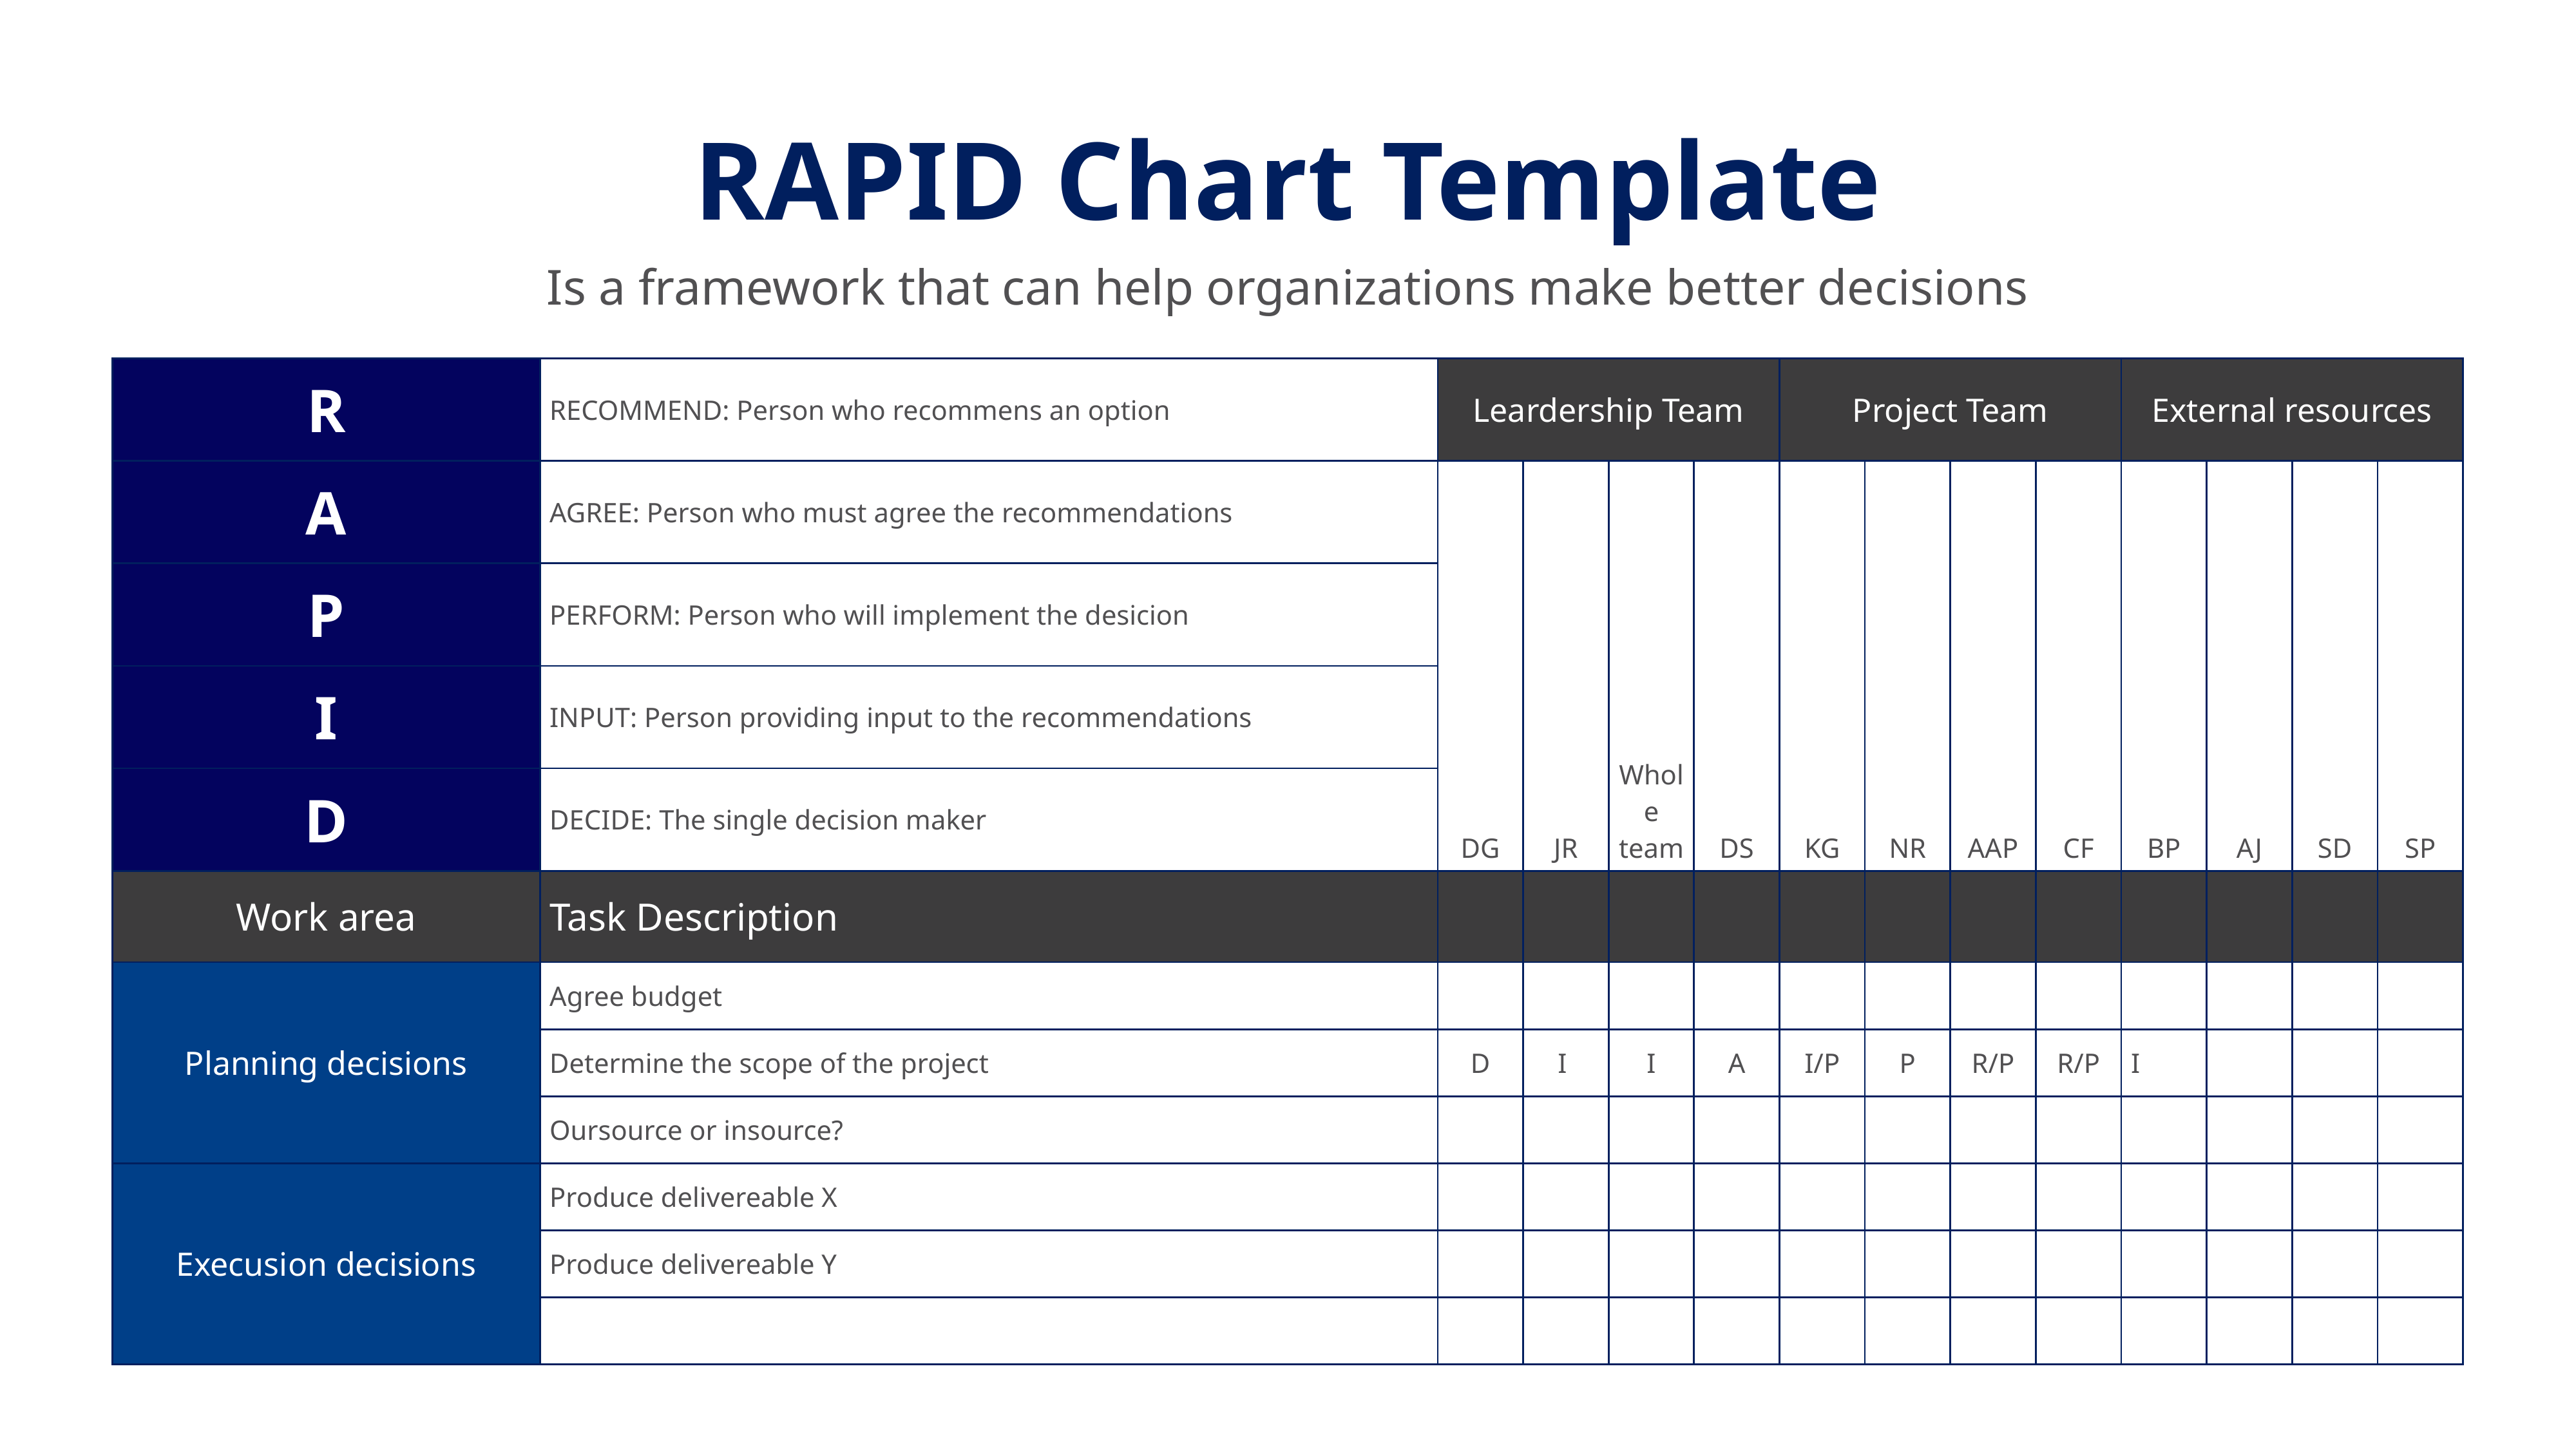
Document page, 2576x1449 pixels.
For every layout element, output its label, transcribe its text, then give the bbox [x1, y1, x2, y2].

table_cell [2293, 1097, 2377, 1162]
table_cell [1438, 1298, 1522, 1363]
table_cell I [1610, 1030, 1693, 1095]
table_cell Oursource or insource? [541, 1097, 1437, 1162]
table_cell [2378, 872, 2462, 961]
table_cell [2208, 1164, 2291, 1229]
table_cell R/P [2037, 1030, 2121, 1095]
table_cell [1610, 1164, 1693, 1229]
table_cell [1695, 1164, 1779, 1229]
table_cell Task Description [541, 872, 1437, 961]
table_cell [1865, 1097, 1949, 1162]
table_cell DS [1695, 462, 1779, 870]
table_cell [1524, 872, 1608, 961]
table_cell [1610, 1097, 1693, 1162]
table_cell [2208, 1030, 2291, 1095]
table_cell [1780, 872, 1864, 961]
table_header Project Team [1780, 359, 2121, 460]
table_cell A [1695, 1030, 1779, 1095]
table_cell Produce delivereable Y [541, 1231, 1437, 1296]
table_cell [2122, 1097, 2206, 1162]
table_cell [1865, 1164, 1949, 1229]
table_cell I/P [1780, 1030, 1864, 1095]
table_cell AGREE: Person who must agree the recommendations [541, 462, 1437, 562]
table_cell [1438, 1097, 1522, 1162]
table_cell Execusion decisions [113, 1164, 539, 1363]
table_cell SP [2378, 462, 2462, 870]
table_cell [2208, 963, 2291, 1028]
table_cell [541, 1298, 1437, 1363]
table_cell [1438, 1164, 1522, 1229]
table_cell [2037, 1097, 2121, 1162]
table_cell Work area [113, 872, 539, 961]
table_cell [1780, 963, 1864, 1028]
table_cell R/P [1951, 1030, 2035, 1095]
table_cell [1610, 963, 1693, 1028]
table_cell PERFORM: Person who will implement the desicion [541, 564, 1437, 665]
table_cell [2037, 1298, 2121, 1363]
table_cell [1780, 1298, 1864, 1363]
text_box Is a framework that can help organizations make better decisions [281, 251, 2295, 319]
table_cell [2378, 1164, 2462, 1229]
table_cell [1865, 872, 1949, 961]
table_cell [1610, 1231, 1693, 1296]
table_cell [1865, 963, 1949, 1028]
table_cell [1780, 1097, 1864, 1162]
table_cell [2122, 963, 2206, 1028]
table_cell [2293, 872, 2377, 961]
table_cell [1951, 1298, 2035, 1363]
table_cell AAP [1951, 462, 2035, 870]
table_cell [1695, 872, 1779, 961]
table_cell [1438, 872, 1522, 961]
table_cell [2037, 1231, 2121, 1296]
table_cell [1524, 1298, 1608, 1363]
table_cell [1524, 1231, 1608, 1296]
table_cell Whole team [1610, 462, 1693, 870]
table_cell I [1524, 1030, 1608, 1095]
table_cell DECIDE: The single decision maker [541, 769, 1437, 870]
table_cell [1780, 1231, 1864, 1296]
table_cell [1951, 1231, 2035, 1296]
table_cell [1865, 1231, 1949, 1296]
table_cell NR [1865, 462, 1949, 870]
table_cell [2208, 872, 2291, 961]
table_cell [2293, 1231, 2377, 1296]
table_cell JR [1524, 462, 1608, 870]
table_cell P [1865, 1030, 1949, 1095]
table_cell Agree budget [541, 963, 1437, 1028]
table_cell [2293, 1030, 2377, 1095]
table_cell [1951, 1097, 2035, 1162]
table_cell [2378, 1231, 2462, 1296]
table_cell Planning decisions [113, 963, 539, 1162]
table_cell CF [2037, 462, 2121, 870]
table_cell A [113, 462, 539, 562]
table_cell INPUT: Person providing input to the recommendations [541, 667, 1437, 768]
table_cell DG [1438, 462, 1522, 870]
table_cell AJ [2208, 462, 2291, 870]
text_box RAPID Chart Template [684, 108, 1892, 247]
table_header RECOMMEND: Person who recommens an option [541, 359, 1437, 460]
table_cell [2293, 1164, 2377, 1229]
table_cell [1524, 1097, 1608, 1162]
table_cell [2122, 1231, 2206, 1296]
table_cell P [113, 564, 539, 665]
table_header External resources [2122, 359, 2462, 460]
table_cell [1524, 1164, 1608, 1229]
table_cell [2208, 1231, 2291, 1296]
table_cell [1610, 1298, 1693, 1363]
table_cell [1695, 1231, 1779, 1296]
table_cell [2208, 1097, 2291, 1162]
table_cell [1951, 872, 2035, 961]
table_cell [2378, 963, 2462, 1028]
table_cell [1780, 1164, 1864, 1229]
table_cell [2037, 872, 2121, 961]
table_cell [2378, 1097, 2462, 1162]
table_cell [1438, 963, 1522, 1028]
table_cell D [1438, 1030, 1522, 1095]
table_cell [2122, 1164, 2206, 1229]
table_cell BP [2122, 462, 2206, 870]
table_cell [1695, 963, 1779, 1028]
table_header R [113, 359, 539, 460]
table_cell Determine the scope of the project [541, 1030, 1437, 1095]
table_cell [1951, 963, 2035, 1028]
table_cell [2293, 963, 2377, 1028]
table_cell [1951, 1164, 2035, 1229]
table_cell [2037, 963, 2121, 1028]
table_cell [2037, 1164, 2121, 1229]
table_cell [2293, 1298, 2377, 1363]
table_cell [1438, 1231, 1522, 1296]
table_cell [1610, 872, 1693, 961]
table_cell [1695, 1298, 1779, 1363]
table_cell [2208, 1298, 2291, 1363]
table_cell KG [1780, 462, 1864, 870]
table_cell [1524, 963, 1608, 1028]
table_cell Produce delivereable X [541, 1164, 1437, 1229]
table_cell D [113, 769, 539, 870]
table_cell [2122, 872, 2206, 961]
table_cell [2378, 1298, 2462, 1363]
table_cell [1865, 1298, 1949, 1363]
table_cell [1695, 1097, 1779, 1162]
table_cell [2122, 1298, 2206, 1363]
table_cell SD [2293, 462, 2377, 870]
table_cell I [2122, 1030, 2206, 1095]
table_header Leardership Team [1438, 359, 1779, 460]
table_cell I [113, 667, 539, 768]
table_cell [2378, 1030, 2462, 1095]
